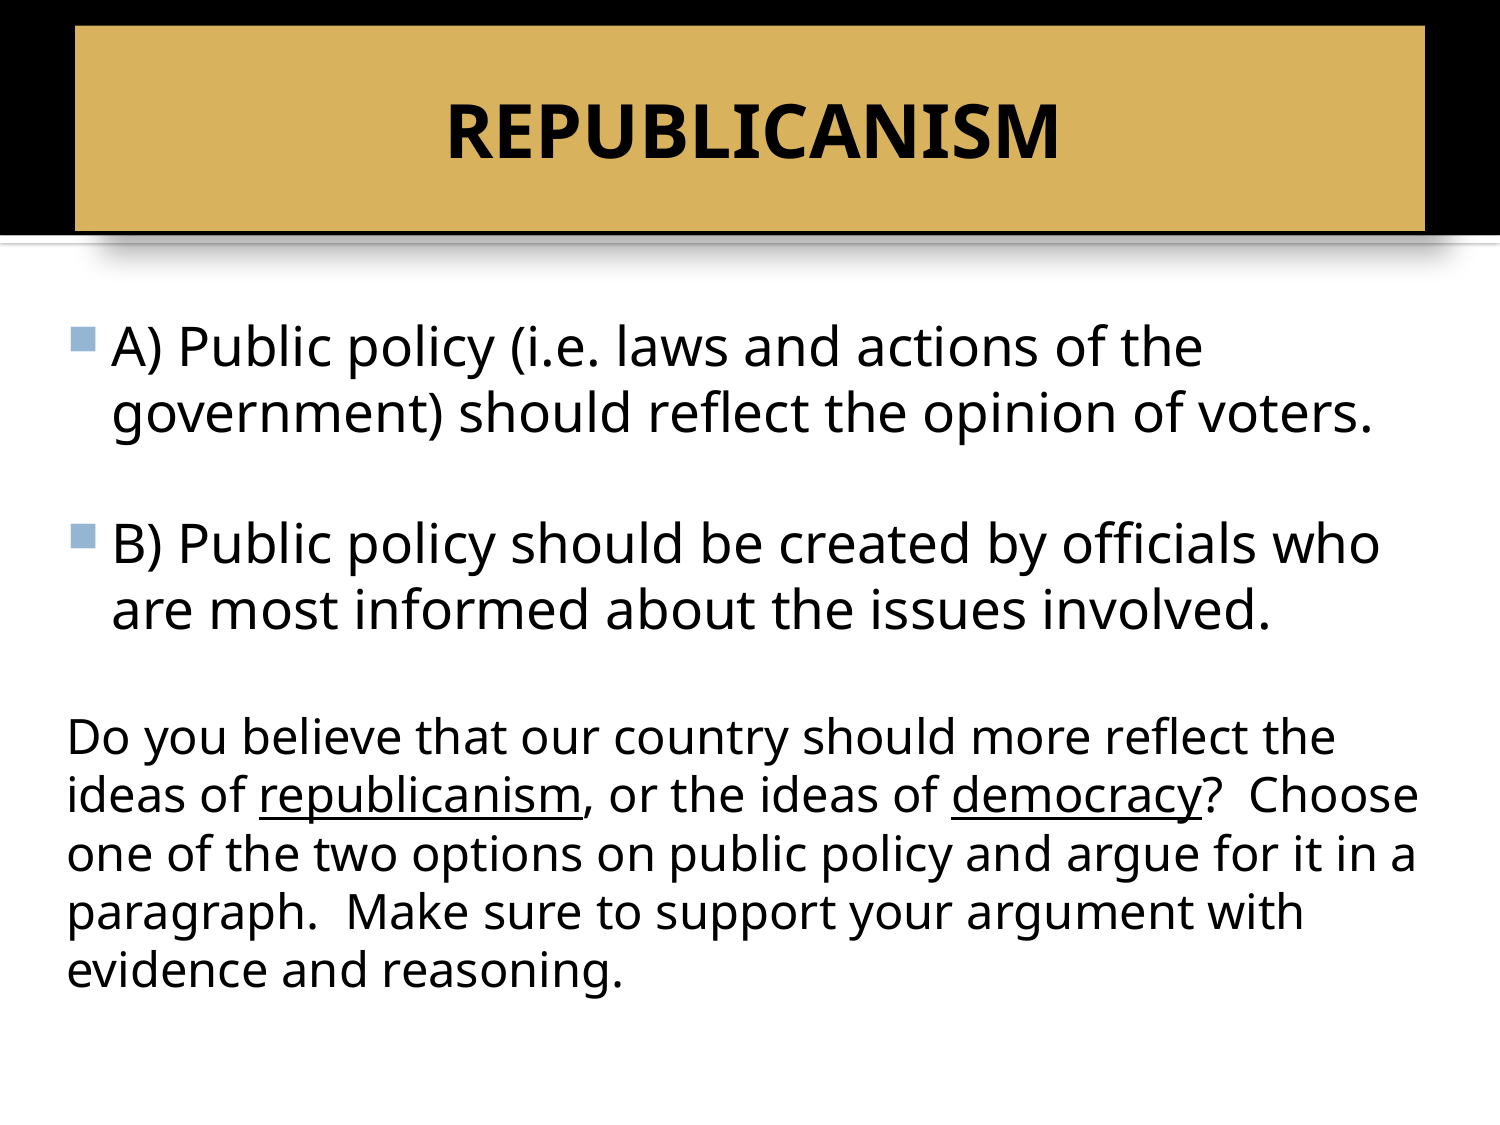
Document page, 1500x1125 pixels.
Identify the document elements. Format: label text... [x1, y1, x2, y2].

title REPUBLICANISM [71, 22, 1429, 235]
list A) Public policy (i.e. laws and actions of the government) should reflect the opinion of voters. B) Public policy should be created by officials who are most informed about the issues involved. Do you believe that our country should more reflect the ideas of republicanism, or the ideas of democracy? Choose one of the two options on public policy and argue for it in a paragraph. Make sure to support your argument with evidence and reasoning. [40, 296, 1460, 1095]
